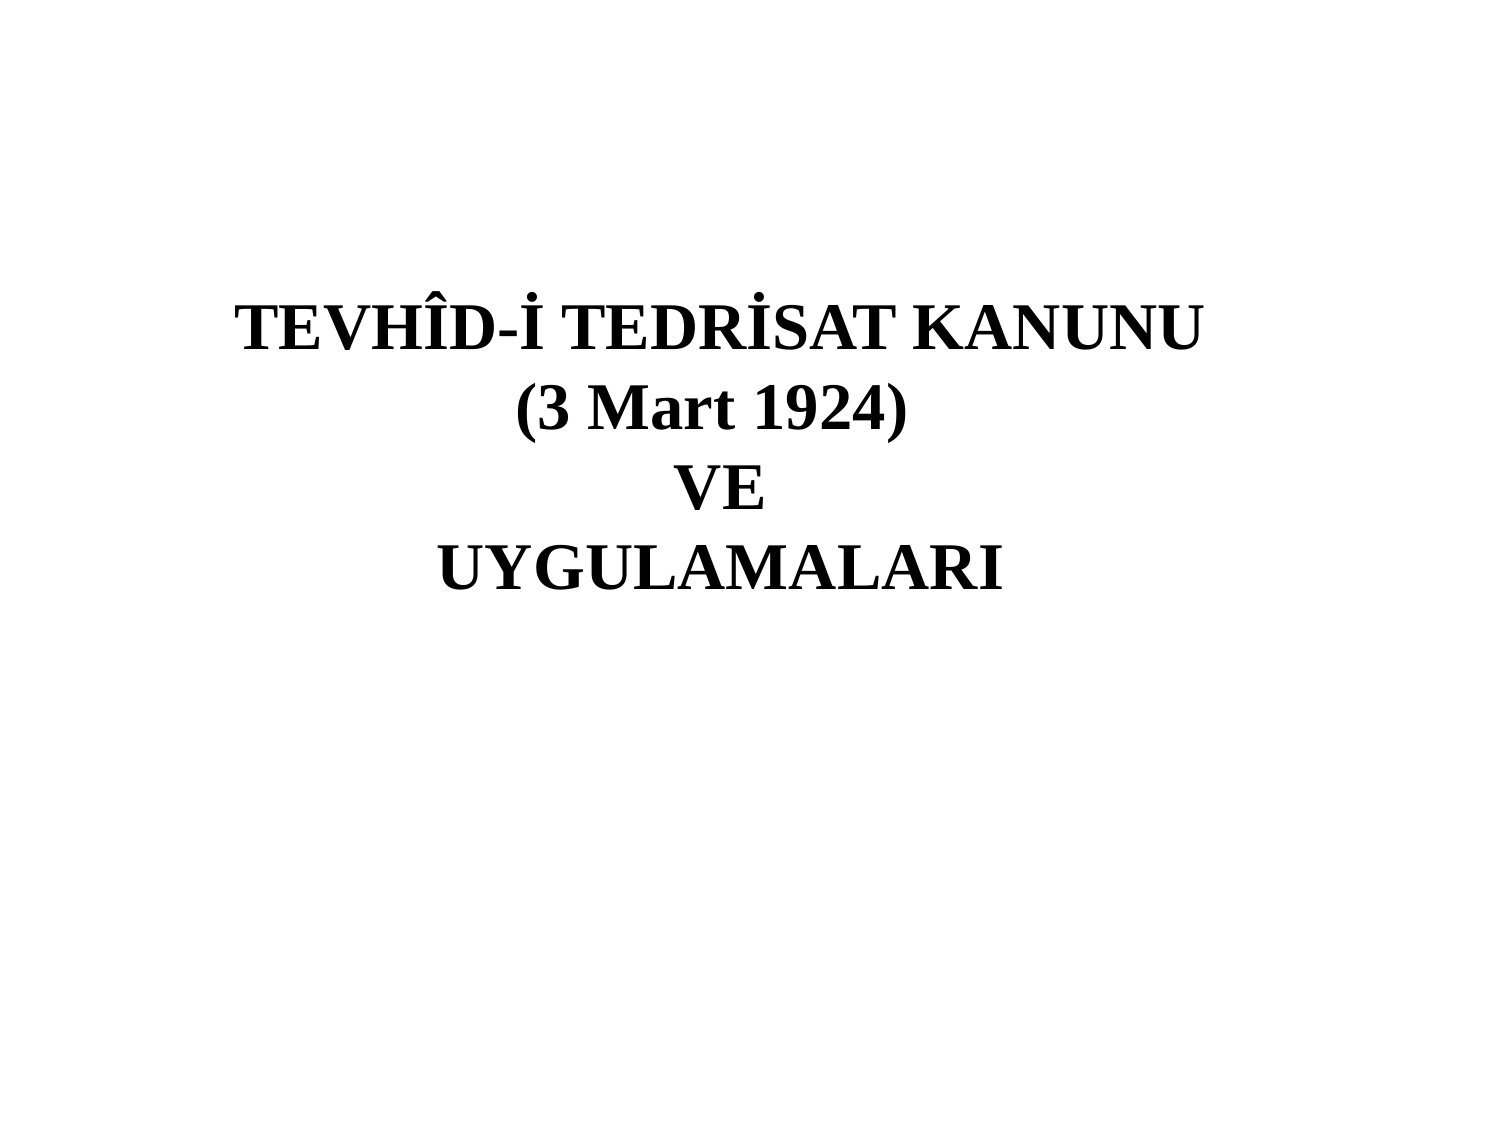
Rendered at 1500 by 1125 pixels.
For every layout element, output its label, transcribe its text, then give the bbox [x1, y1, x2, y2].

title TEVHÎD-İ TEDRİSAT KANUNU (3 Mart 1924) VE UYGULAMALARI [64, 66, 1376, 1059]
